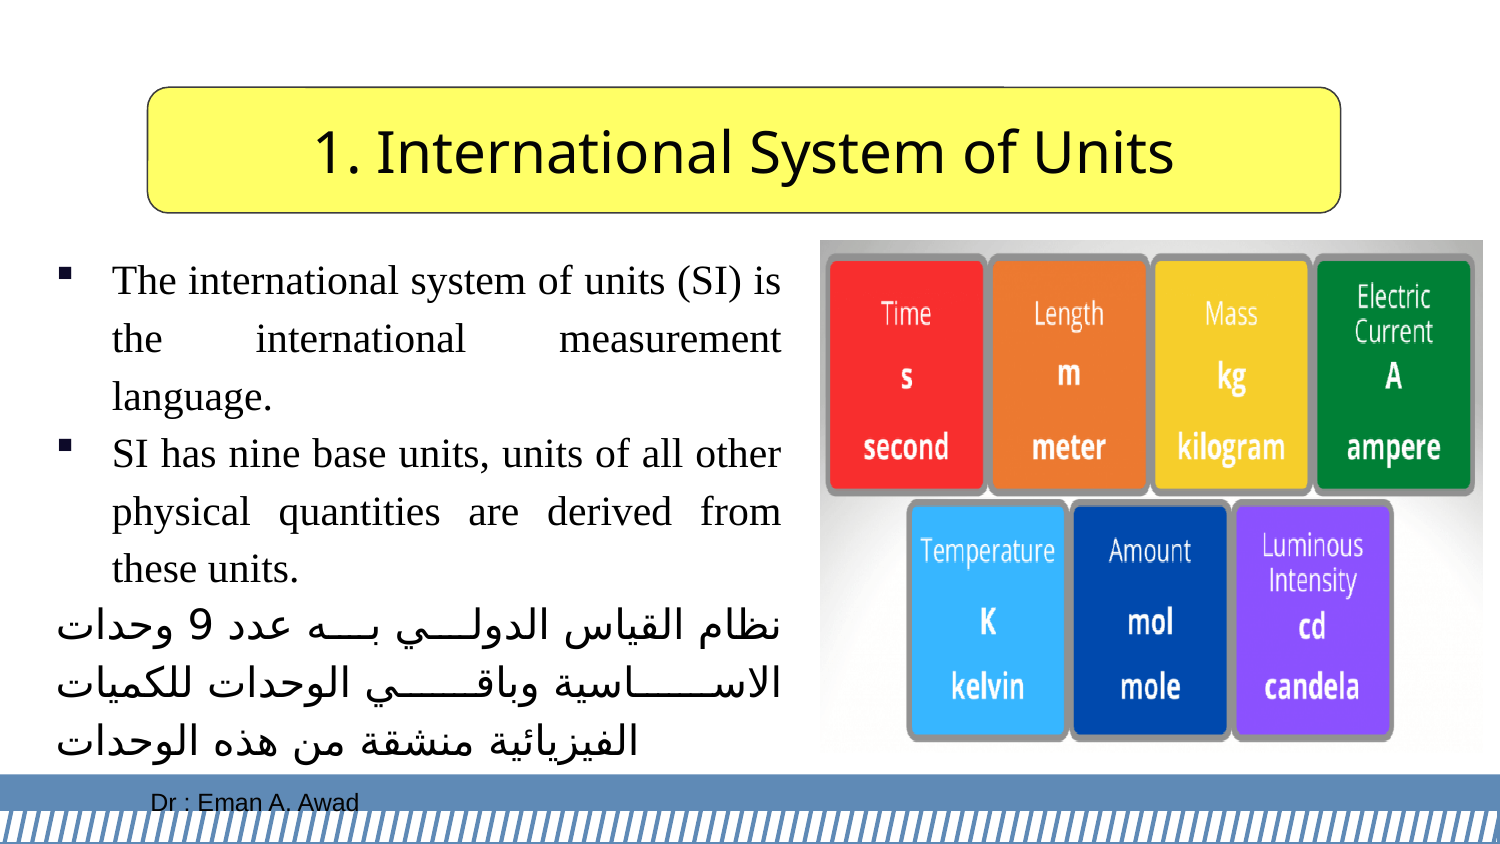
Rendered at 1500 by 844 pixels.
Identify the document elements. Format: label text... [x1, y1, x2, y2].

subtitle The international system of units (SI) is the international measurement language. SI has nine base units, units of all other physical quantities are derived from these units. نظام القياس الدولي به عدد 9 وحدات الاساسية وباقي الوحدات للكميات الفيزيائية منشقة من هذه الوحدات [17, 230, 798, 765]
text_box Dr : Eman A. Awad [135, 778, 376, 824]
picture [820, 239, 1483, 753]
text_box 1. International System of Units [147, 87, 1341, 213]
